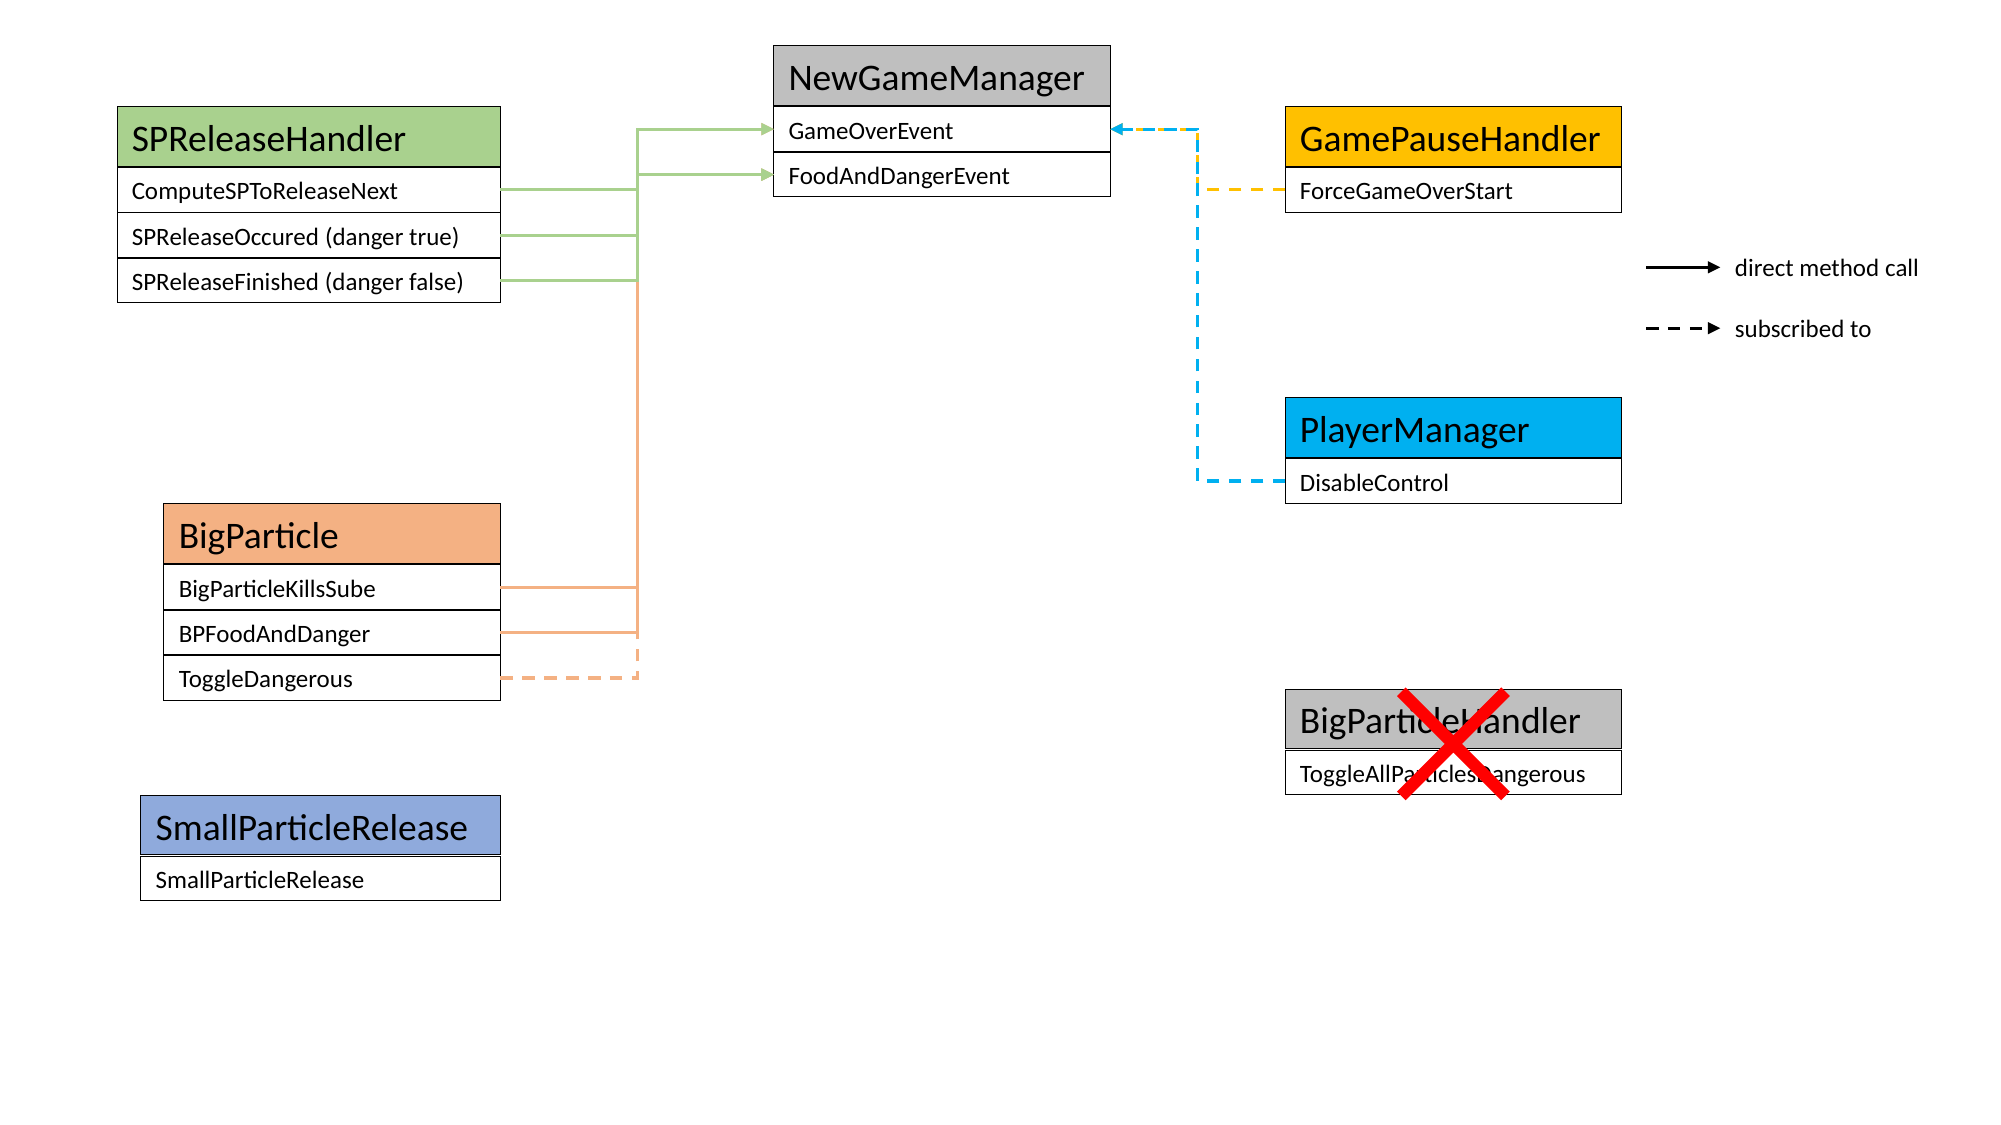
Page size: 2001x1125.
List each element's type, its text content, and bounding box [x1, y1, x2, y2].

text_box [500, 281, 774, 633]
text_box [500, 633, 774, 678]
text_box BigParticle [163, 503, 500, 564]
text_box SPReleaseHandler [117, 106, 501, 167]
text_box FoodAndDangerEvent [774, 152, 1110, 197]
text_box BigParticleHandler [1465, 689, 1622, 749]
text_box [1110, 129, 1286, 482]
text_box ToggleAllParticlesDangerous [1471, 750, 1622, 795]
text_box ToggleAllParticlesDangerous [1414, 755, 1493, 795]
text_box BPFoodAndDanger [163, 610, 500, 655]
text_box [1395, 685, 1512, 802]
text_box GamePauseHandler [1285, 106, 1622, 167]
text_box DisableControl [1285, 458, 1622, 504]
text_box SmallParticleRelease [140, 856, 501, 901]
text_box ToggleDangerous [163, 655, 501, 701]
text_box BigParticleKillsSube [163, 564, 500, 610]
text_box ToggleAllParticlesDangerous [1285, 750, 1436, 795]
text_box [500, 129, 774, 174]
text_box PlayerManager [1286, 397, 1622, 458]
text_box SPReleaseOccured (danger true) [117, 212, 500, 258]
text_box SmallParticleRelease [140, 795, 501, 855]
text_box subscribed to [1720, 305, 1938, 351]
text_box BigParticleHandler [1285, 689, 1442, 749]
text_box GameOverEvent [773, 106, 1111, 152]
text_box SPReleaseFinished (danger false) [117, 258, 500, 303]
text_box ComputeSPToReleaseNext [117, 167, 500, 212]
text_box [500, 174, 774, 281]
text_box NewGameManager [773, 45, 1111, 106]
text_box BigParticleHandler [1410, 689, 1497, 733]
text_box direct method call [1720, 244, 1938, 290]
text_box ForceGameOverStart [1286, 167, 1622, 213]
